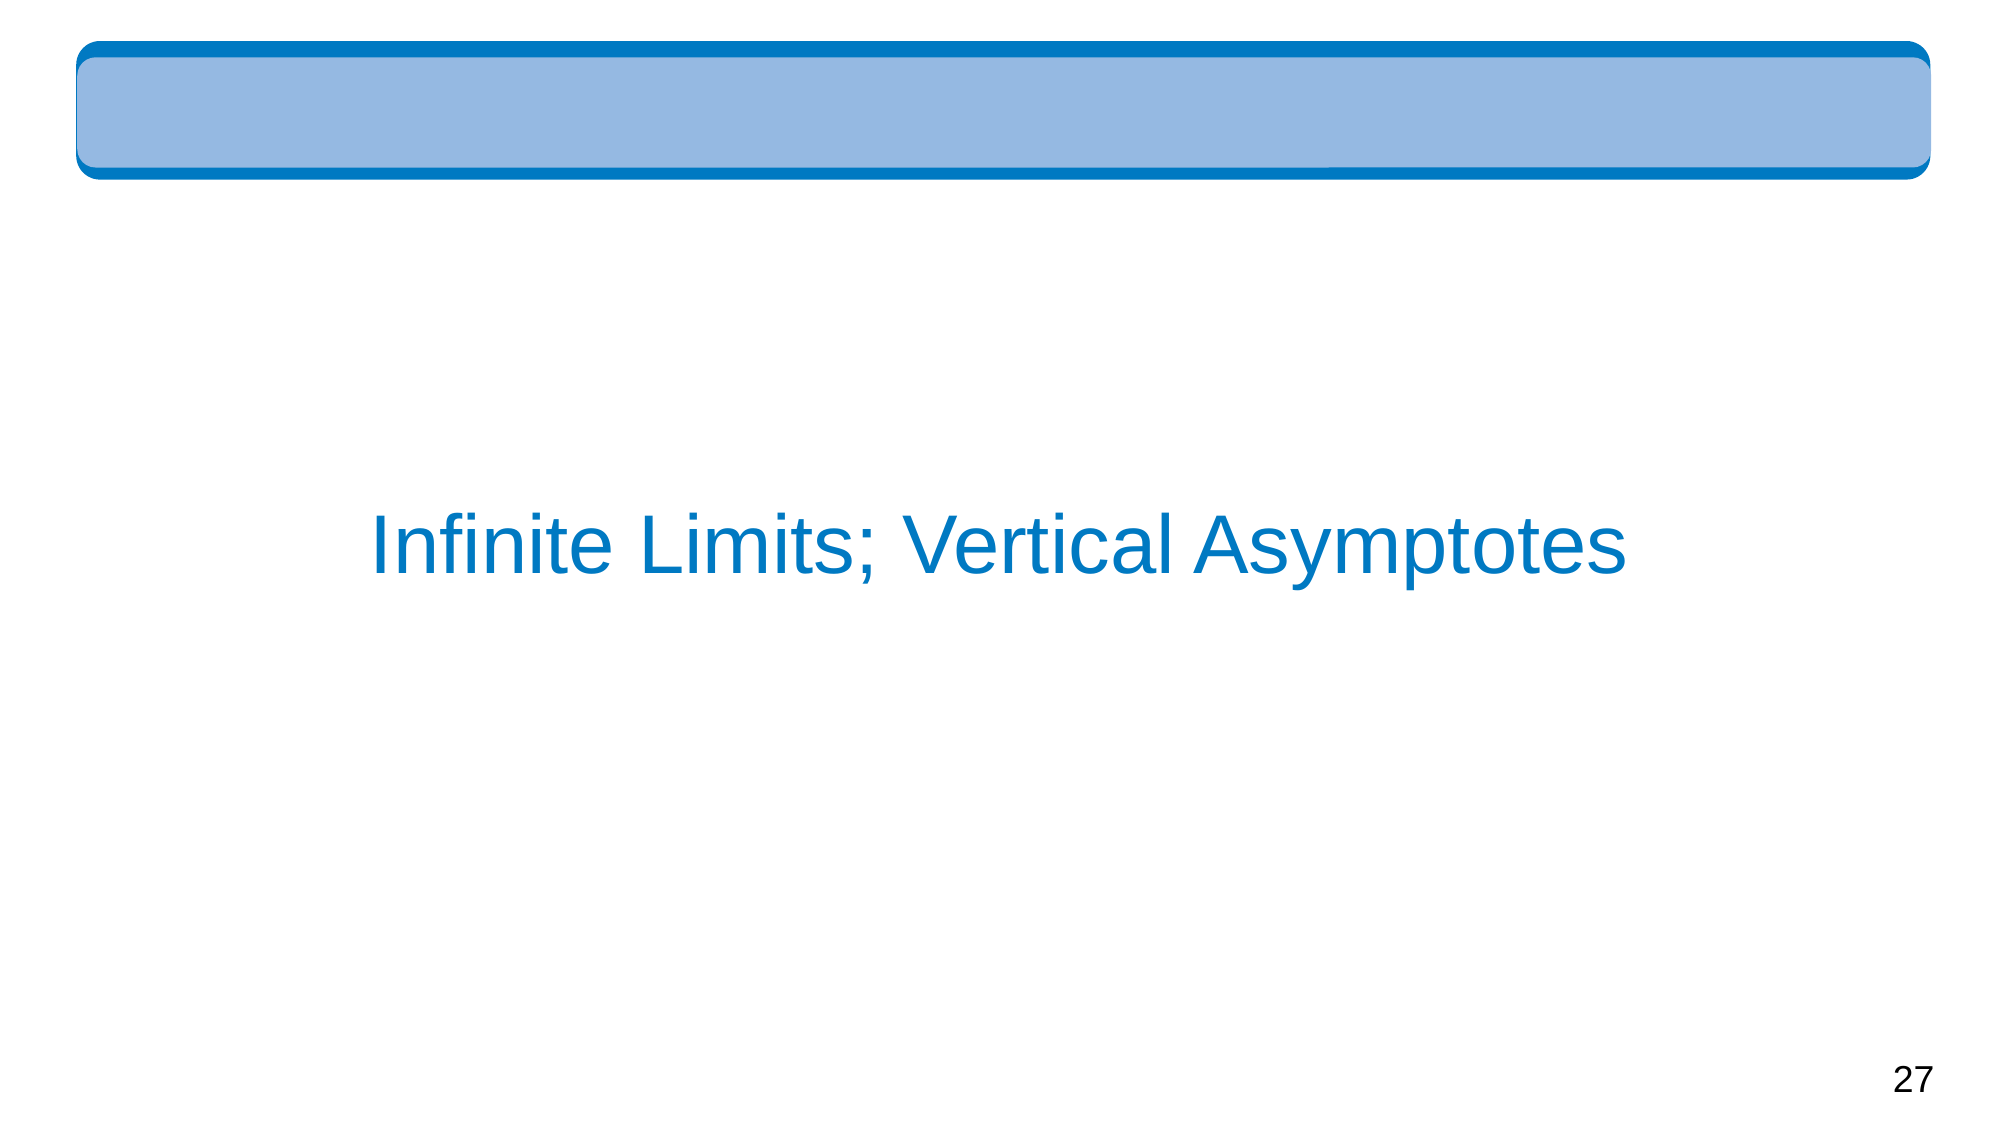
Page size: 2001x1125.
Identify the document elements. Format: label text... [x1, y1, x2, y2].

title Infinite Limits; Vertical Asymptotes [137, 502, 1863, 599]
